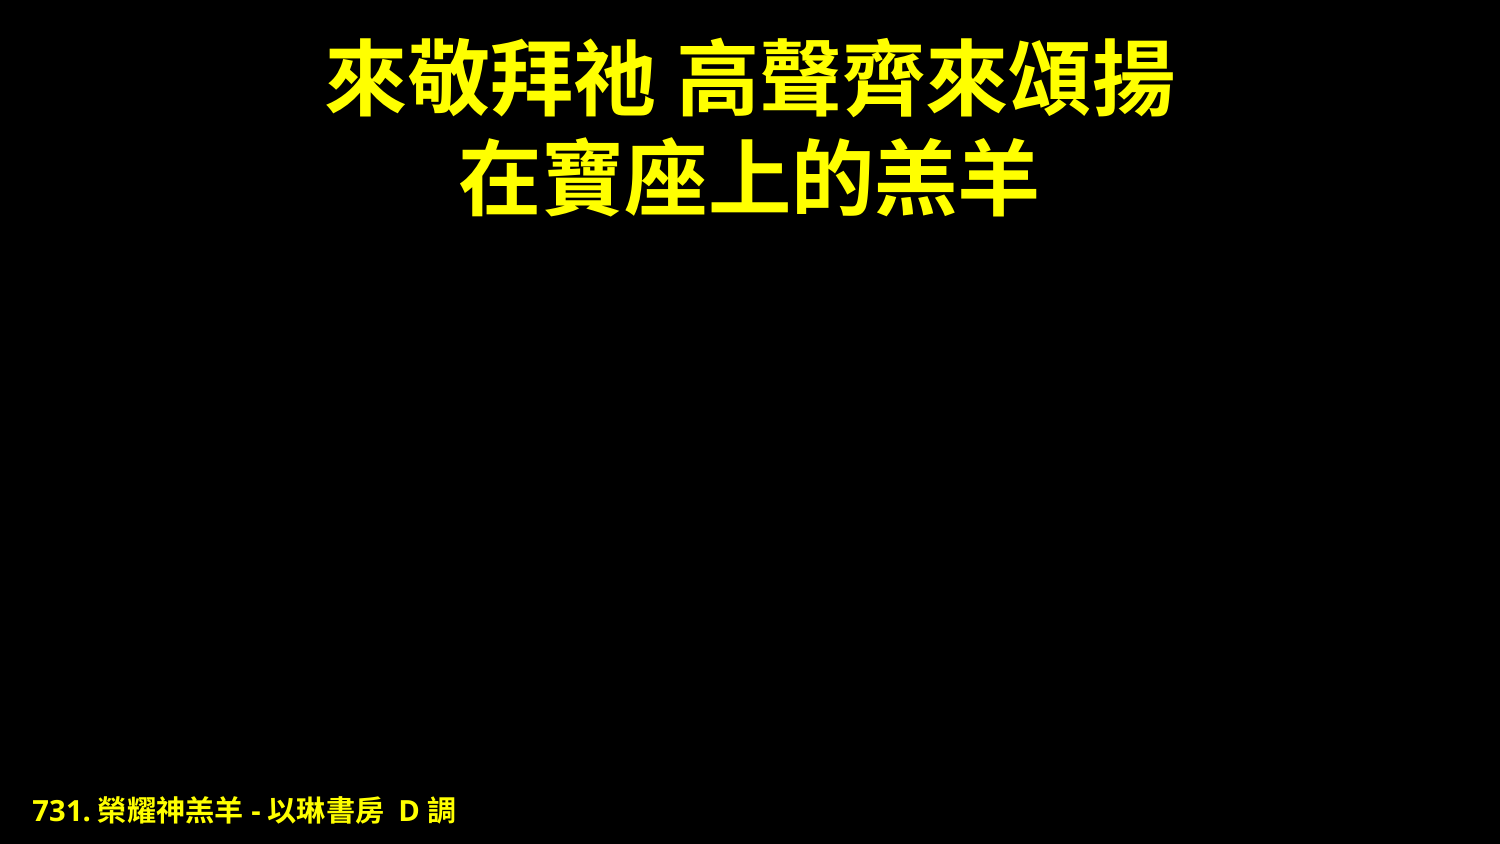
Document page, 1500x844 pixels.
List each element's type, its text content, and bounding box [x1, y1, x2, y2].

text_box 731.榮耀神羔羊-以琳書房 D調 [17, 784, 750, 835]
title 來敬拜祂 高聲齊來頌揚 在寶座上的羔羊 [0, 55, 1500, 197]
